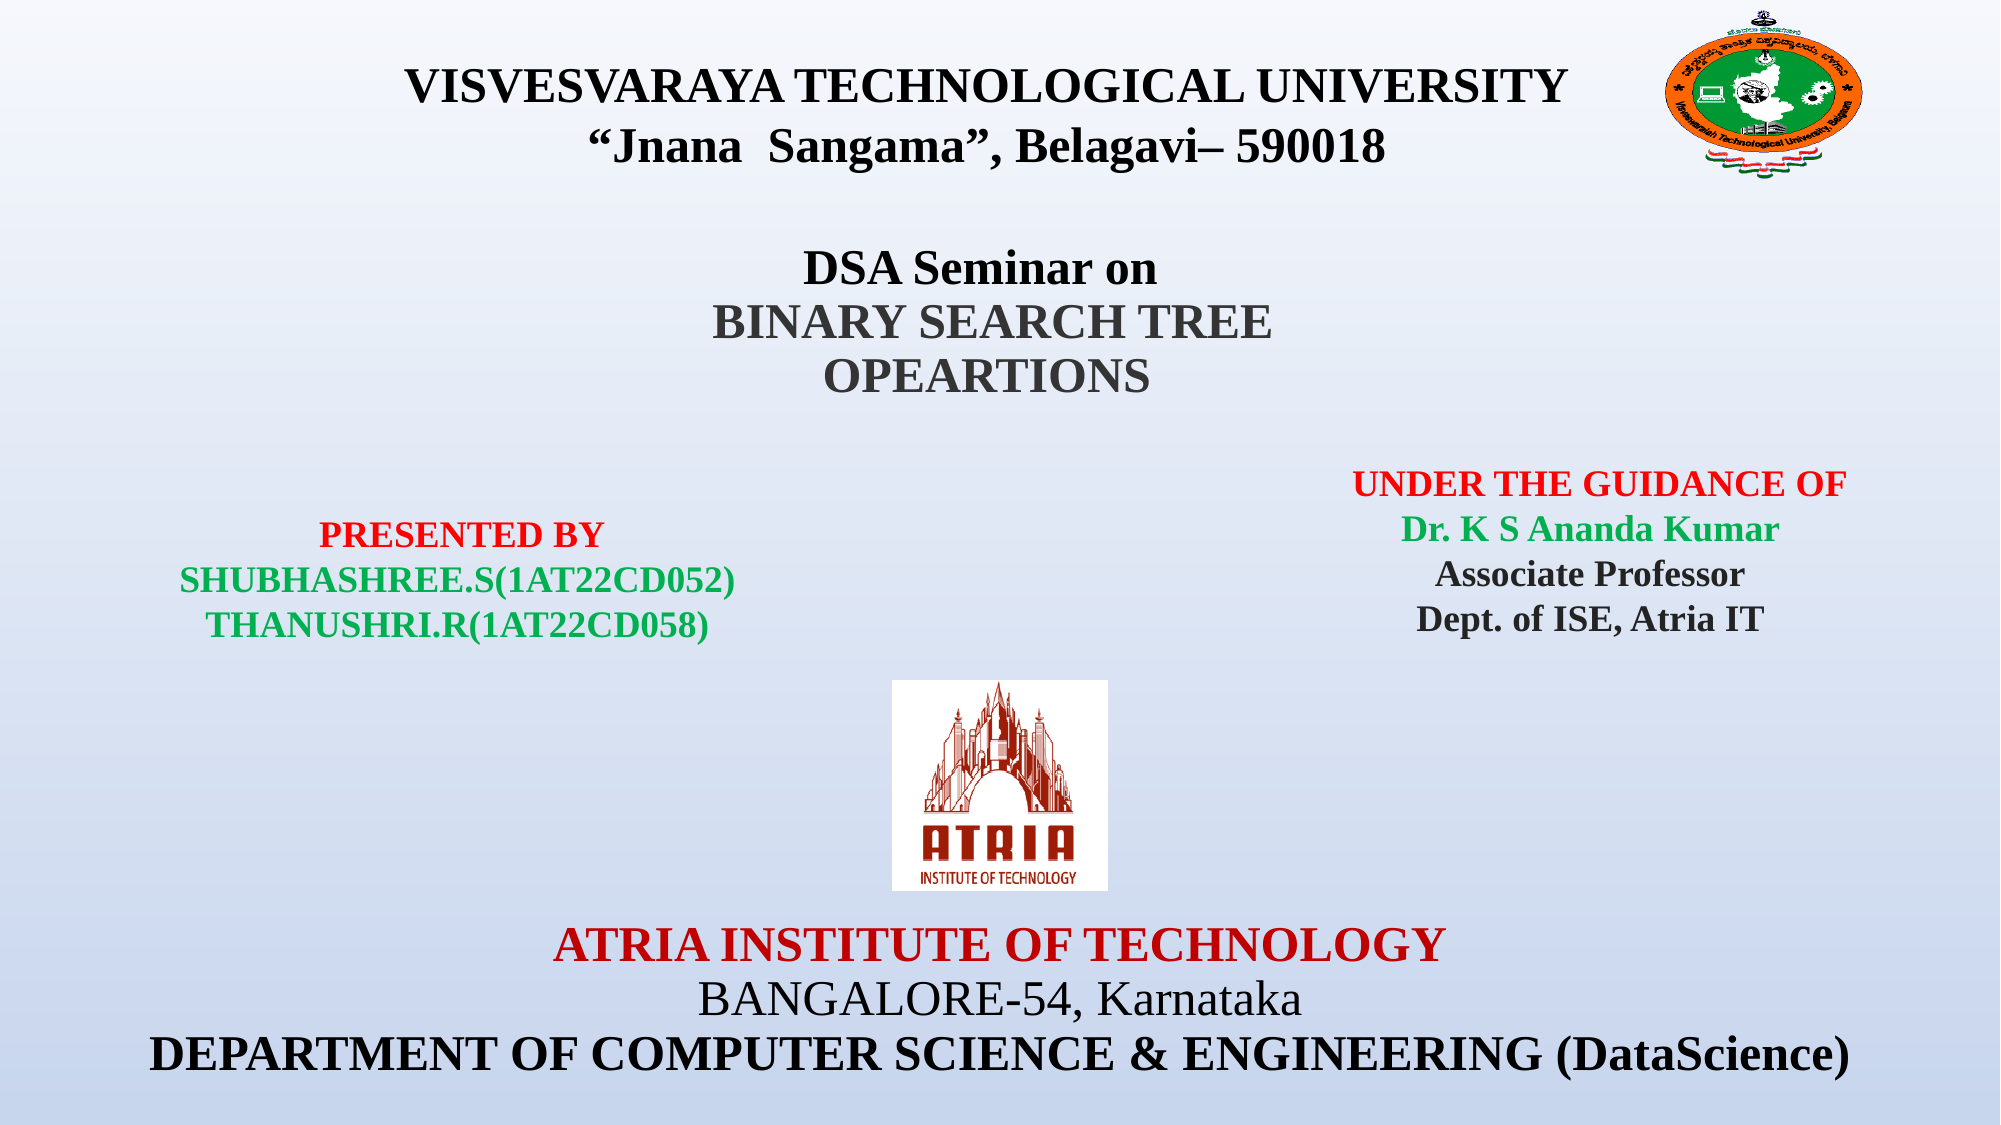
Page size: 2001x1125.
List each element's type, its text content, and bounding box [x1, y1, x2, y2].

subtitle DSA Seminar on BINARY SEARCH TREE OPEARTIONS [593, 234, 1380, 902]
picture [1664, 10, 1863, 182]
text_box PRESENTED BY SHUBHASHREE.S(1AT22CD052) THANUSHRI.R(1AT22CD058) [43, 503, 872, 788]
picture [892, 680, 1108, 891]
text_box VISVESVARAYA TECHNOLOGICAL UNIVERSITY “Jnana Sangama”, Belagavi– 590018 [210, 0, 1764, 180]
title ATRIA INSTITUTE OF TECHNOLOGY BANGALORE-54, Karnataka DEPARTMENT OF COMPUTER SCIENCE & ENGINEERING (DataScience) [130, 878, 1870, 1089]
text_box UNDER THE GUIDANCE OF Dr. K S Ananda Kumar Associate Professor Dept. of ISE, Atria IT [1144, 451, 2000, 782]
